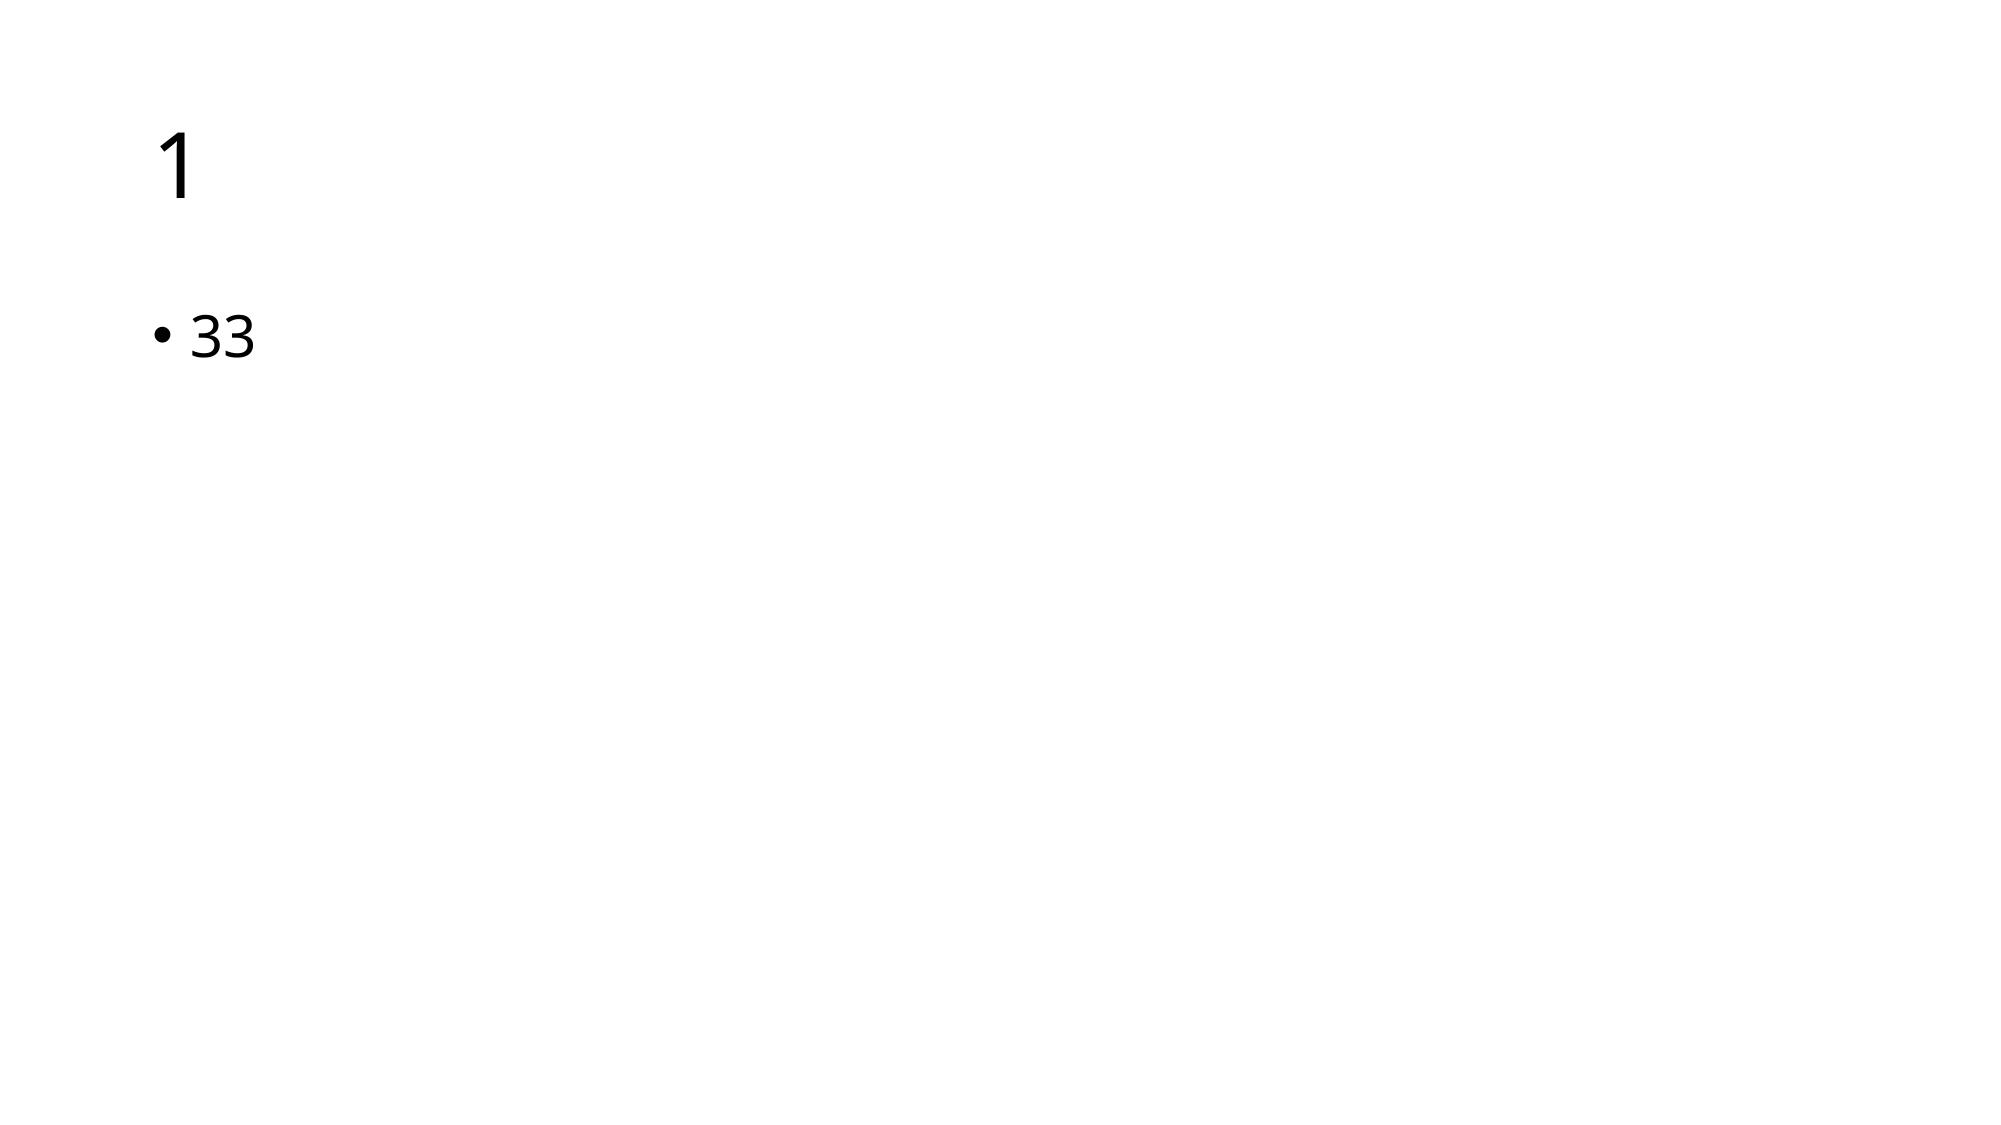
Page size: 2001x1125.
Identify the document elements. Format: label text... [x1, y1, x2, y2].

title 1 [137, 59, 1863, 278]
list 33 [137, 299, 1863, 1014]
